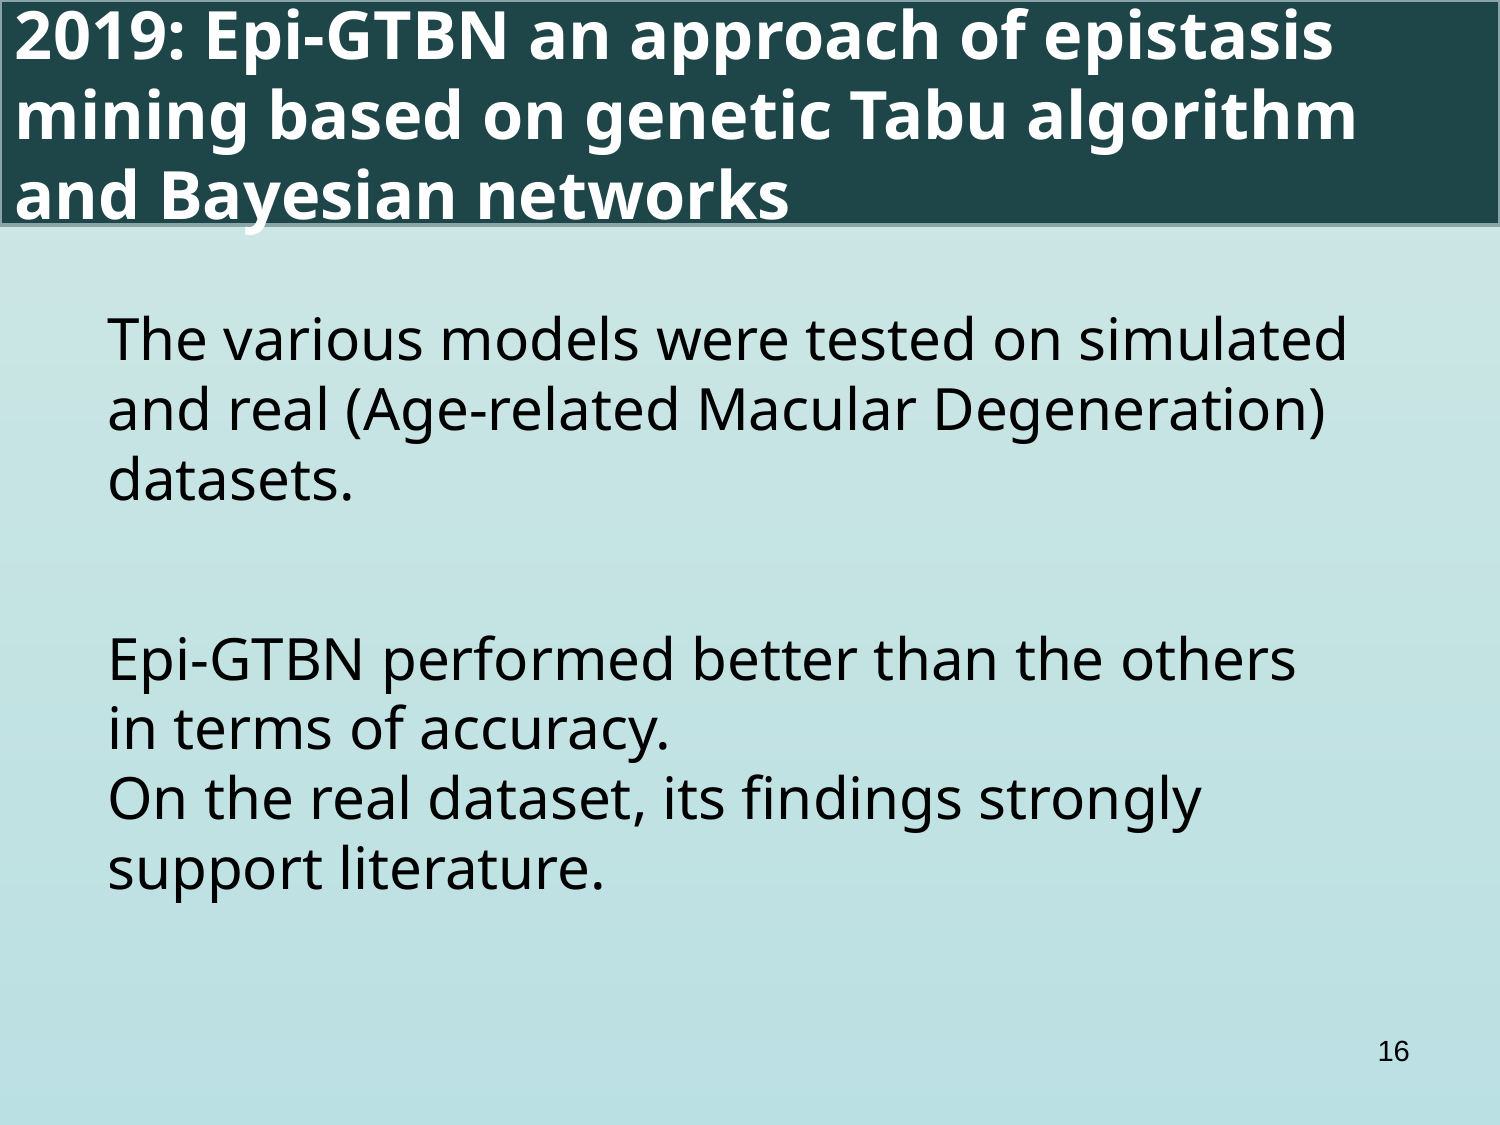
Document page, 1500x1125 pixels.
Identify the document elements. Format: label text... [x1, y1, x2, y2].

text_box 2019: Epi-GTBN an approach of epistasis mining based on genetic Tabu algorithm and Bayesian networks [0, 0, 1500, 227]
text_box [87, 289, 1500, 365]
text_box The various models were tested on simulated and real (Age-related Macular Degeneration) datasets. [92, 294, 1375, 520]
slide_number 16 [1074, 1024, 1426, 1103]
text_box Epi-GTBN performed better than the others in terms of accuracy. On the real dataset, its findings strongly support literature. [92, 614, 1375, 909]
